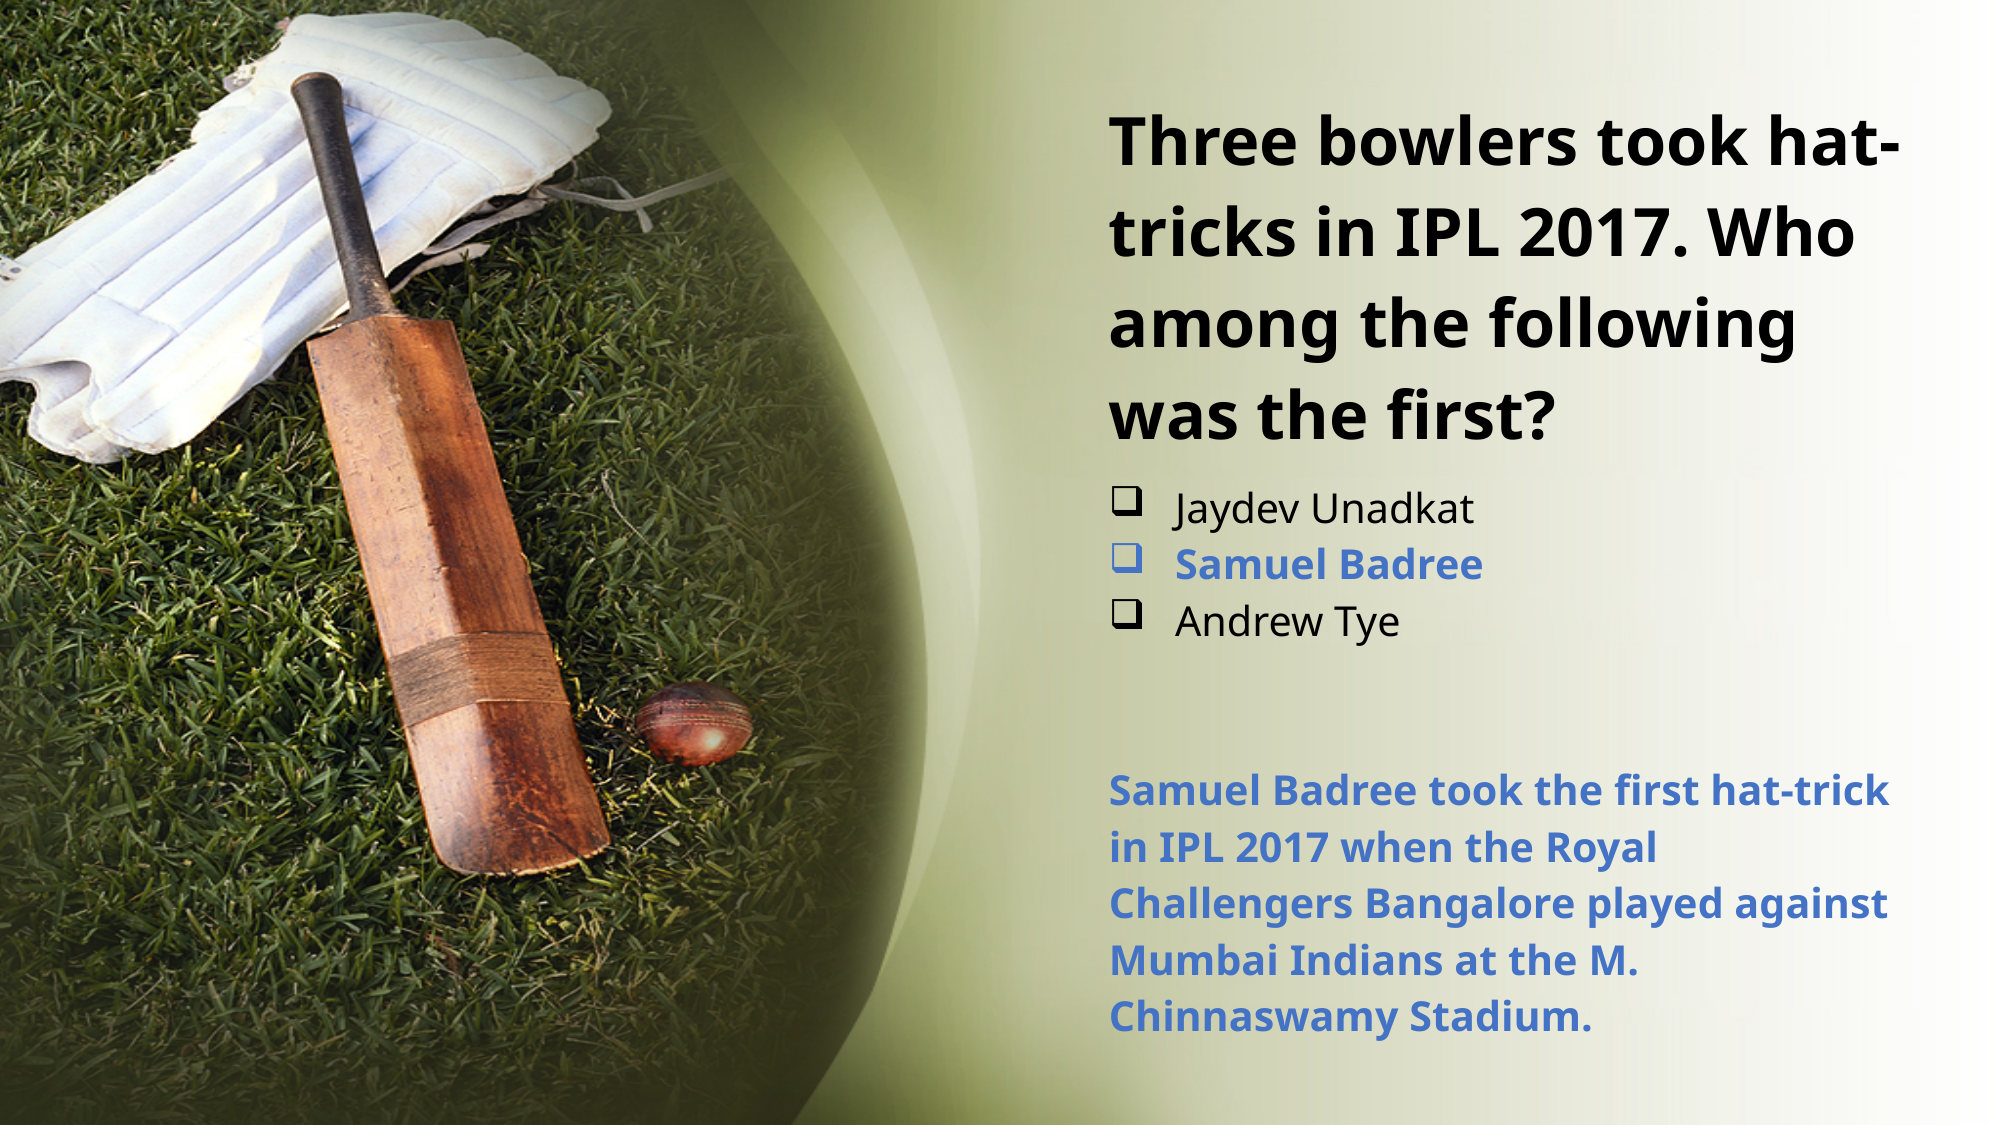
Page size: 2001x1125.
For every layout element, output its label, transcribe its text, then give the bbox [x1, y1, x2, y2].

title Three bowlers took hat-tricks in IPL 2017. Who among the following was the first? [1093, 75, 1922, 465]
picture [0, 0, 2001, 1125]
text_box Jaydev Unadkat Samuel Badree Andrew Tye Samuel Badree took the first hat-trick in IPL 2017 when the Royal Challengers Bangalore played against Mumbai Indians at the M. Chinnaswamy Stadium. [1093, 465, 1922, 1050]
